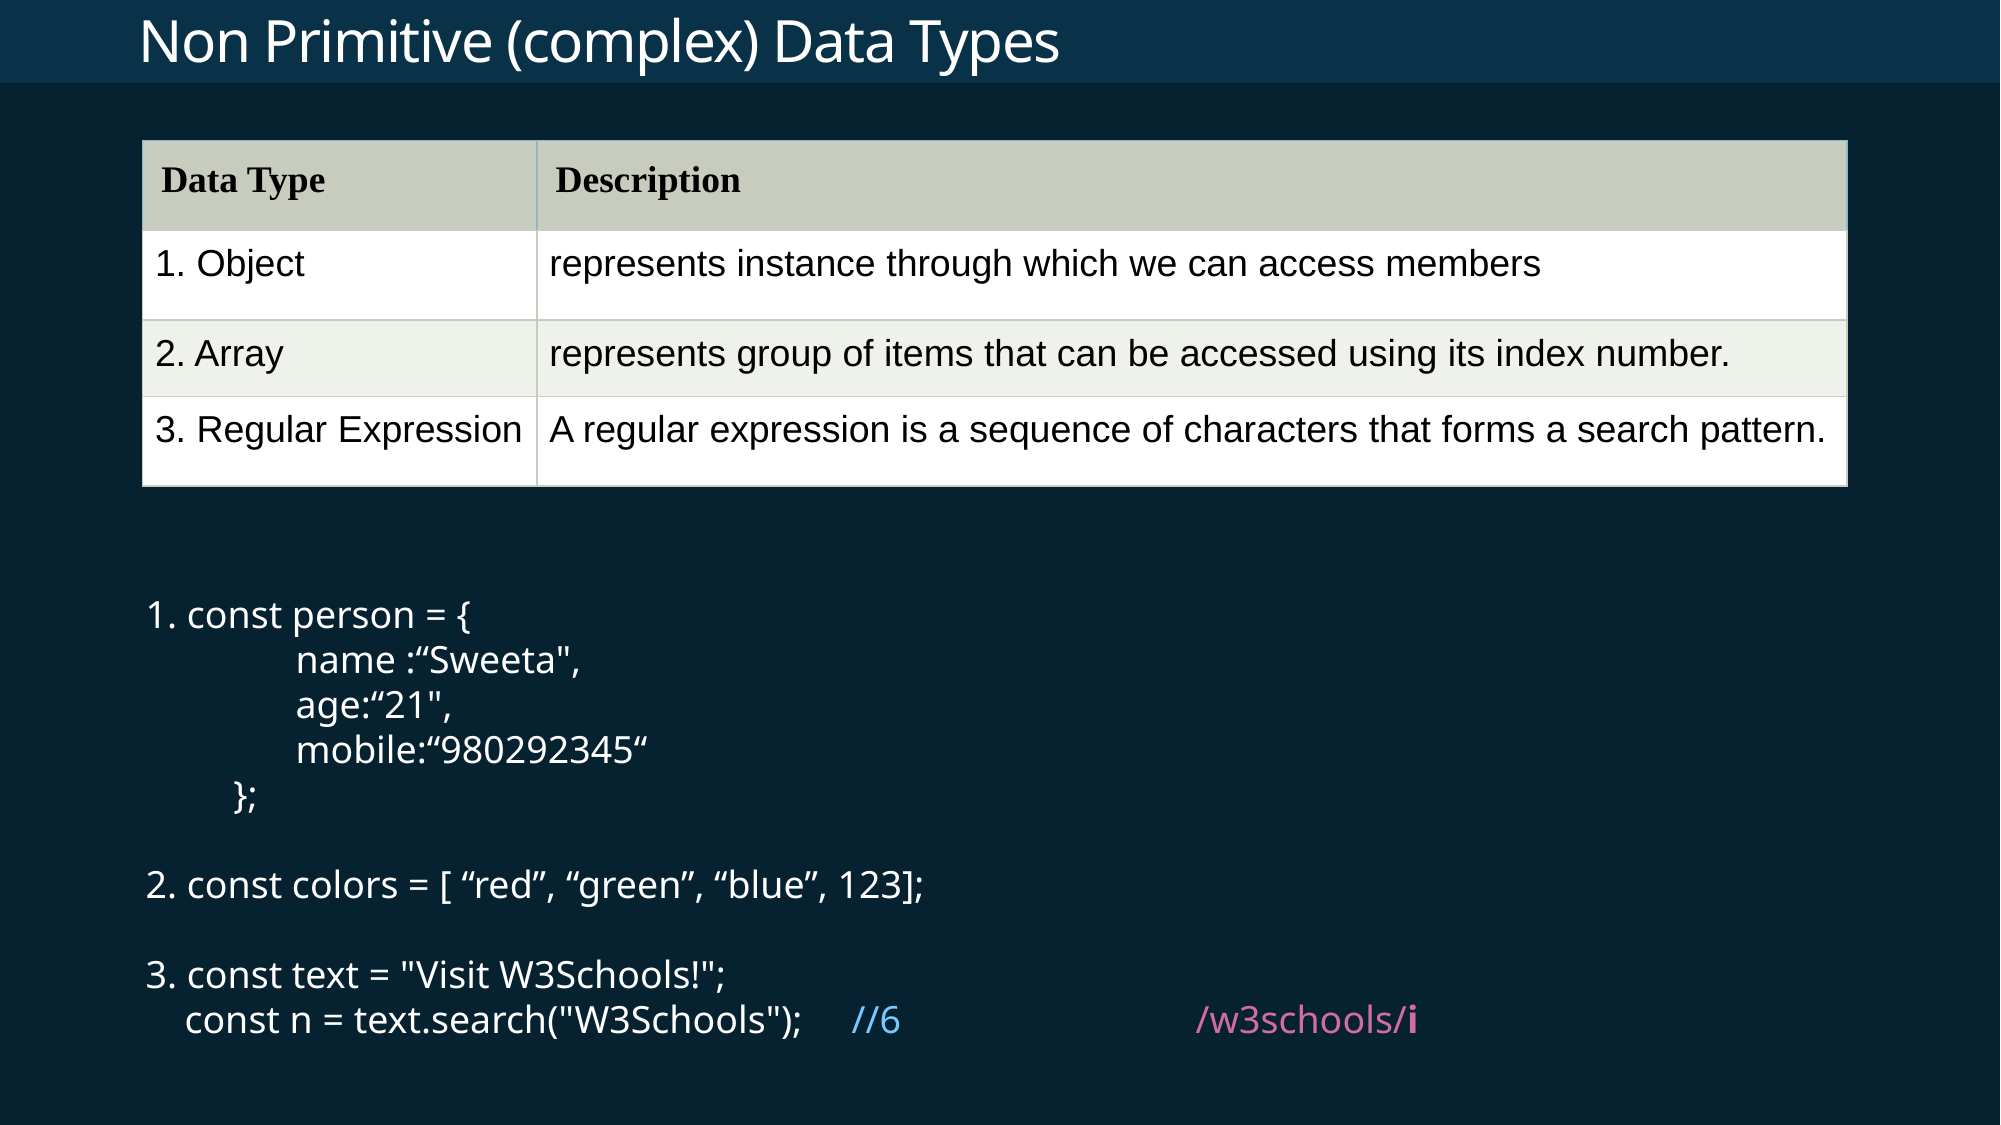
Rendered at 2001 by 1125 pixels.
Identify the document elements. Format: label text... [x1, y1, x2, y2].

table_cell 1. Object [143, 231, 536, 319]
table_cell 2. Array [143, 321, 536, 396]
table_cell A regular expression is a sequence of characters that forms a search pattern. [538, 397, 1846, 485]
table_cell represents instance through which we can access members [538, 231, 1846, 319]
table_header Data Type [143, 141, 536, 230]
table_cell 3. Regular Expression [143, 397, 536, 485]
table_header Description [538, 141, 1846, 230]
text_box 1. const person = { name :“Sweeta", age:“21", mobile:“980292345“ }; 2. const colors = [ “red”, “green”, “blue”, 123]; 3. const text = "Visit W3Schools!"; const n = text.search("W3Schools"); //6 /w3schools/i [130, 583, 1860, 1048]
table_cell represents group of items that can be accessed using its index number. [538, 321, 1846, 396]
title Non Primitive (complex) Data Types [123, 4, 1472, 83]
text_box [120, 175, 1911, 891]
